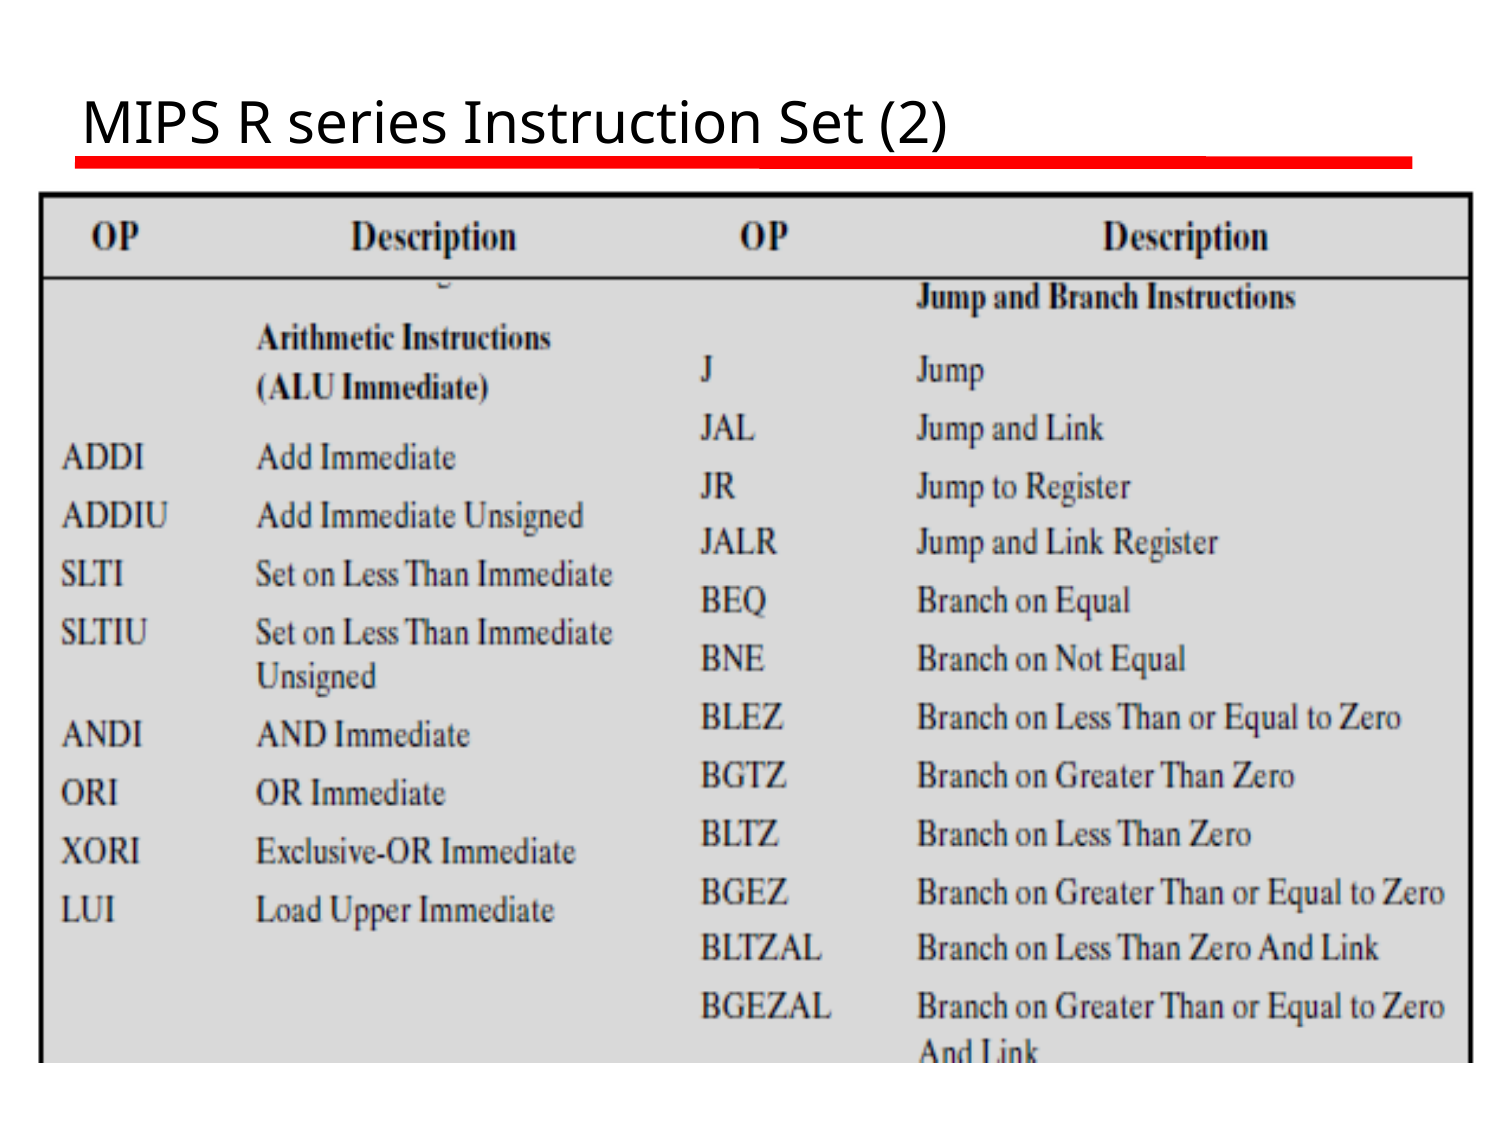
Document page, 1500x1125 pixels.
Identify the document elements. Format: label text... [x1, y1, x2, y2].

picture [37, 187, 1476, 1063]
text_box MIPS R series Instruction Set (2) [66, 24, 1413, 163]
